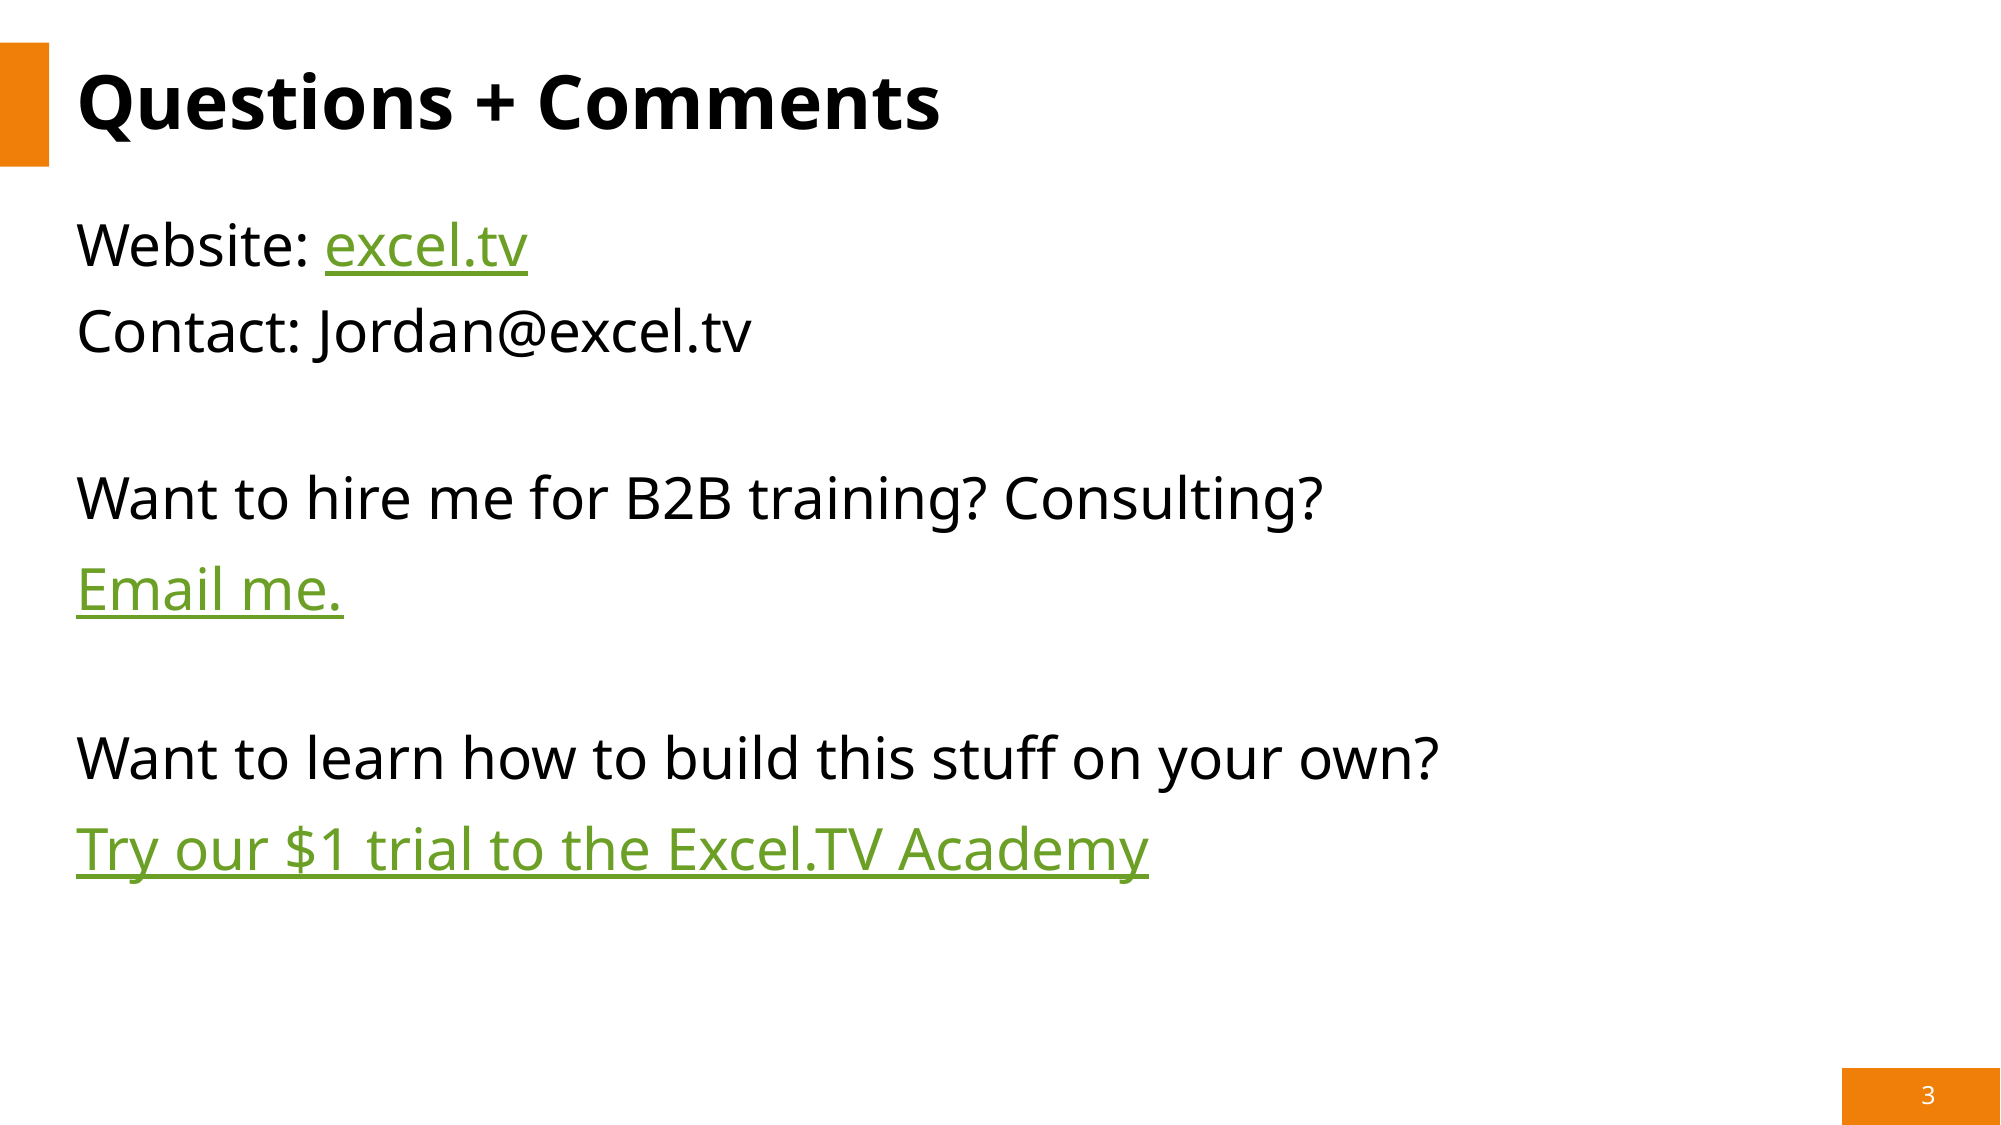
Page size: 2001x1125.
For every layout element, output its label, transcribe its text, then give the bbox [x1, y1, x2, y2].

title Questions + Comments [60, 42, 1951, 168]
list Website: excel.tv Contact: Jordan@excel.tv Want to hire me for B2B training? Consulting? Email me. Want to learn how to build this stuff on your own? Try our $1 trial to the Excel.TV Academy [60, 202, 1951, 1014]
slide_number 3 [1889, 1079, 1951, 1114]
